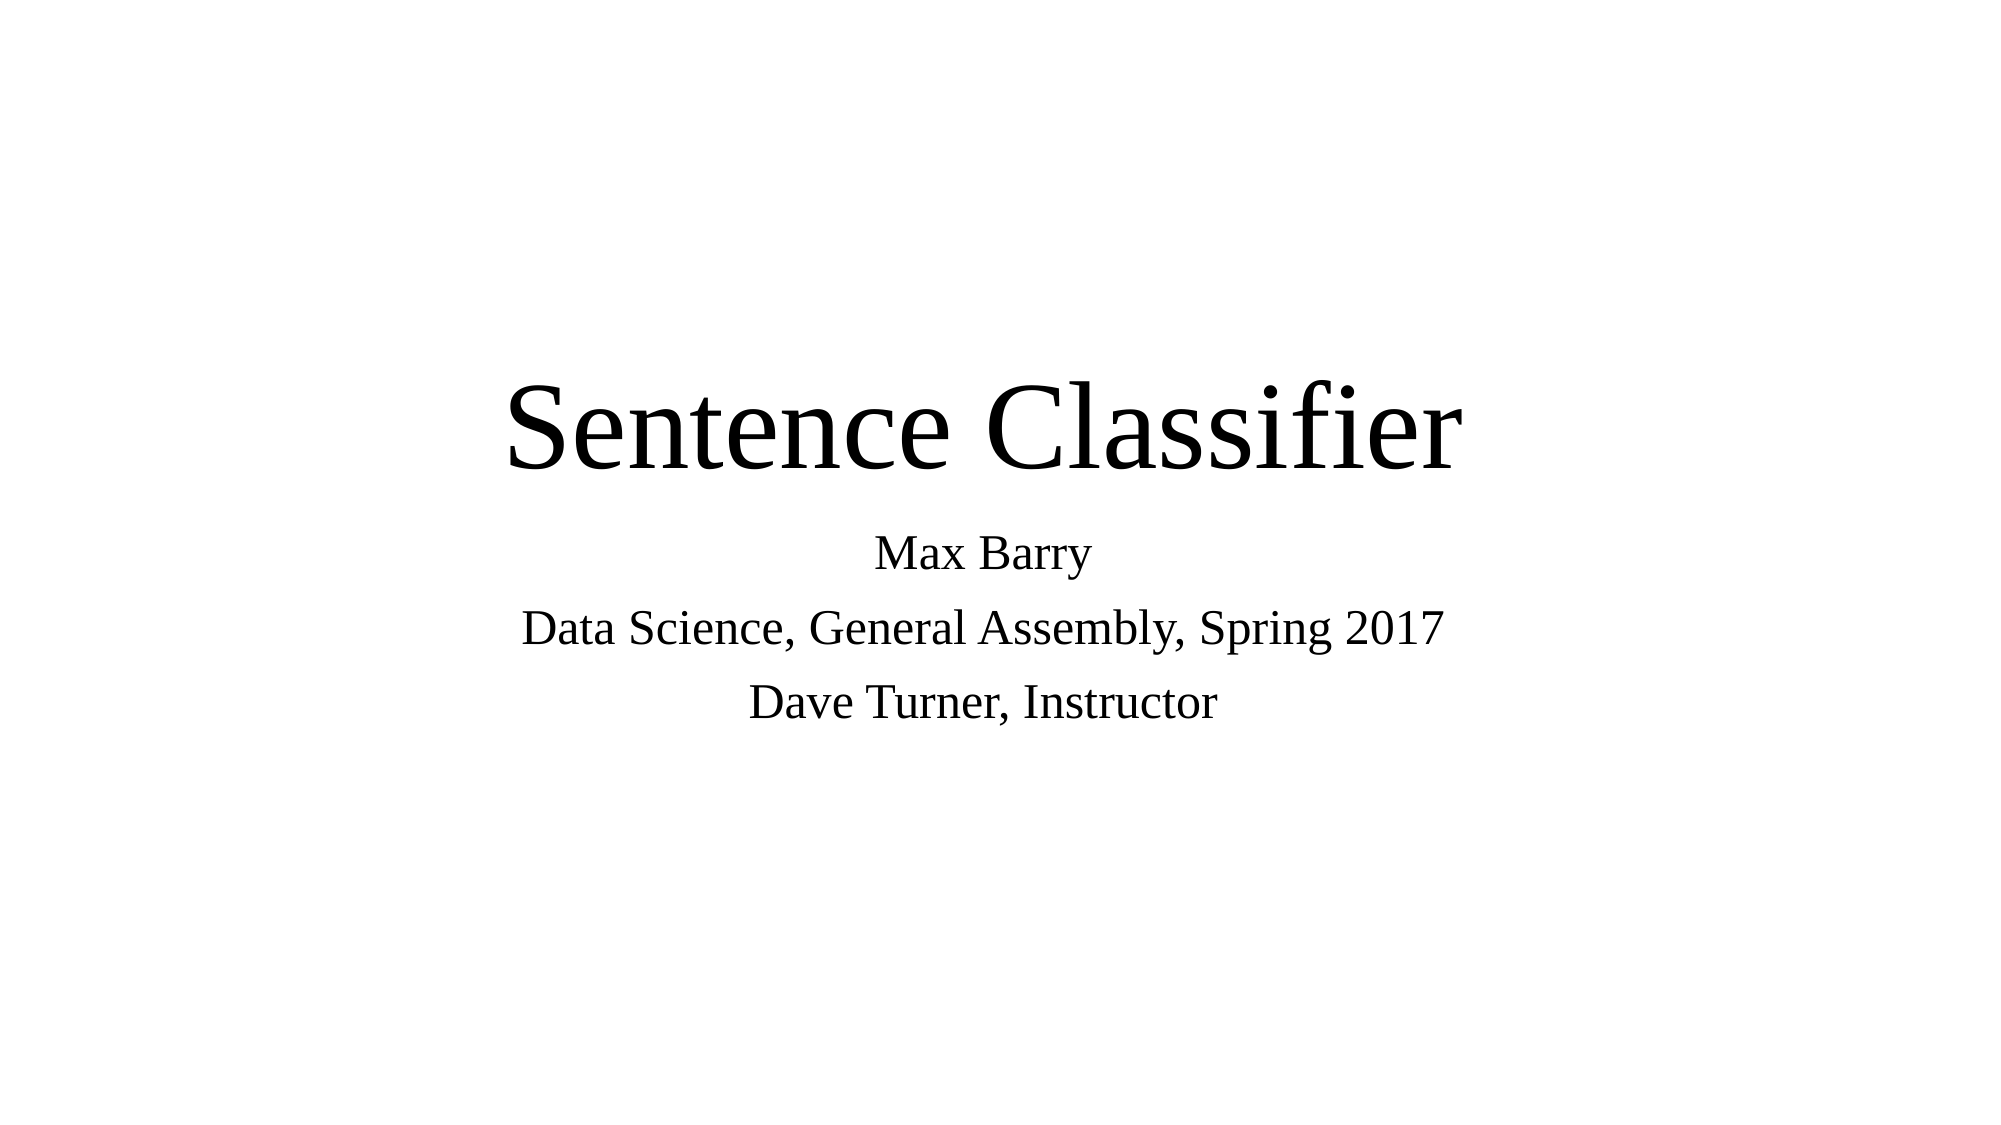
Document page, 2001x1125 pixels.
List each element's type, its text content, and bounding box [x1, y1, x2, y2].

subtitle Max Barry Data Science, General Assembly, Spring 2017 Dave Turner, Instructor [233, 518, 1734, 791]
title Sentence Classifier [233, 330, 1734, 504]
